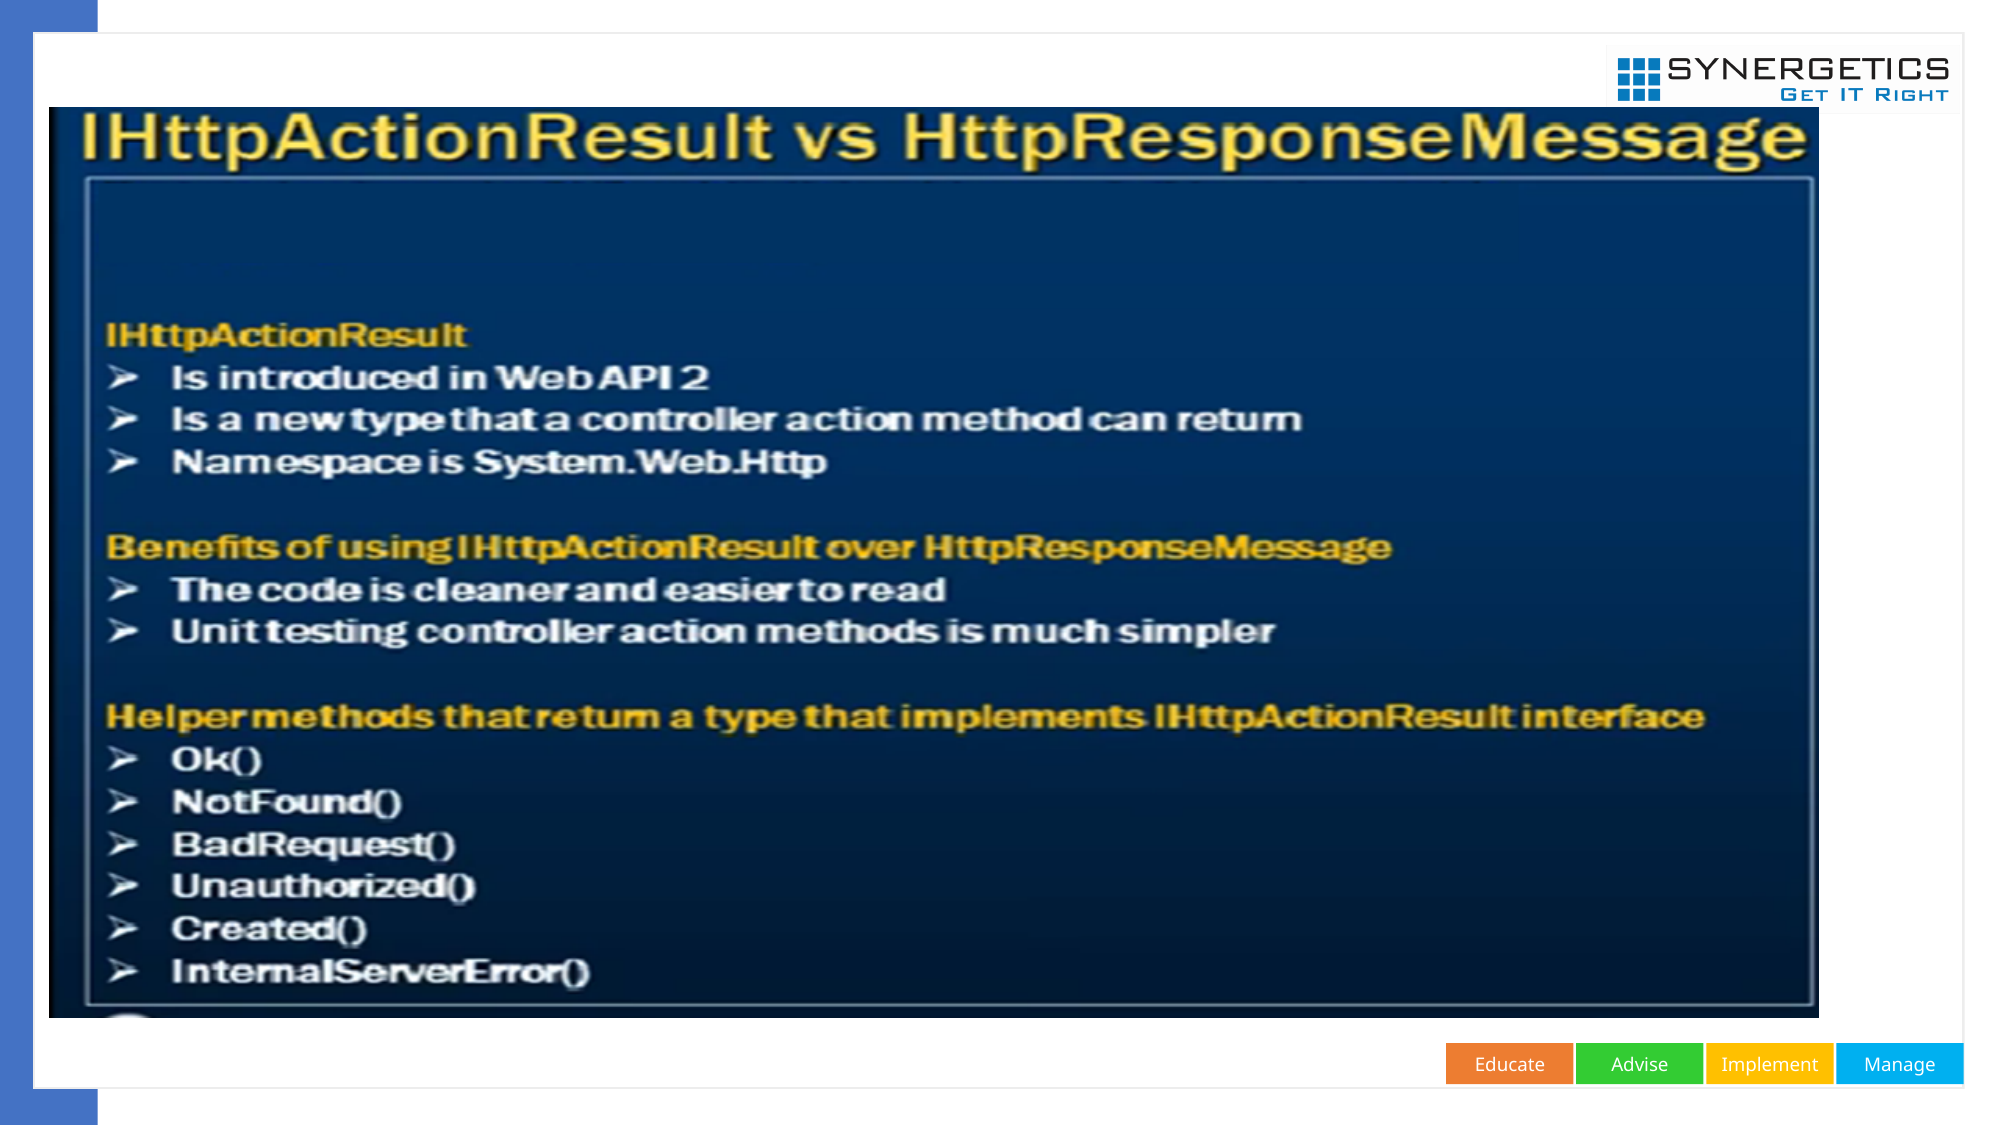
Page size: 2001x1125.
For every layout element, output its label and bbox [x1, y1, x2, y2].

picture [49, 45, 1960, 1018]
